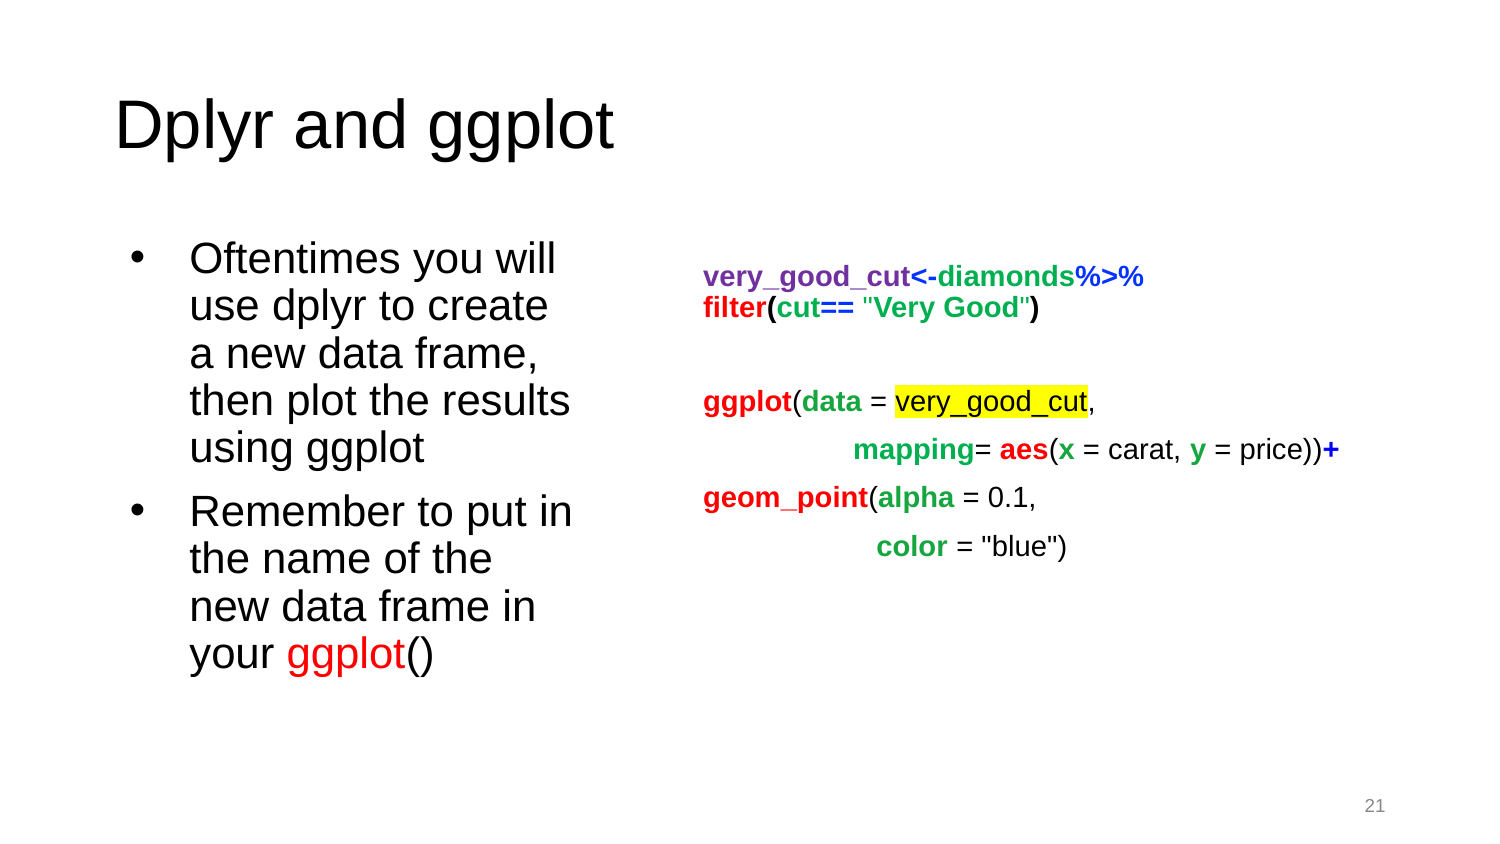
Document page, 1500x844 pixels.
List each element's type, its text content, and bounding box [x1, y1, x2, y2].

slide_number 21 [1059, 782, 1397, 827]
text_box very_good_cut<-diamonds%>% filter(cut== "Very Good") ggplot(data = very_good_cut, mapping= aes(x = carat, y = price))+ geom_point(alpha = 0.1, color = "blue") [688, 246, 1500, 578]
list Oftentimes you will use dplyr to create a new data frame, then plot the results using ggplot Remember to put in the name of the new data frame in your ggplot() [103, 224, 590, 760]
title Dplyr and ggplot [103, 44, 1397, 208]
